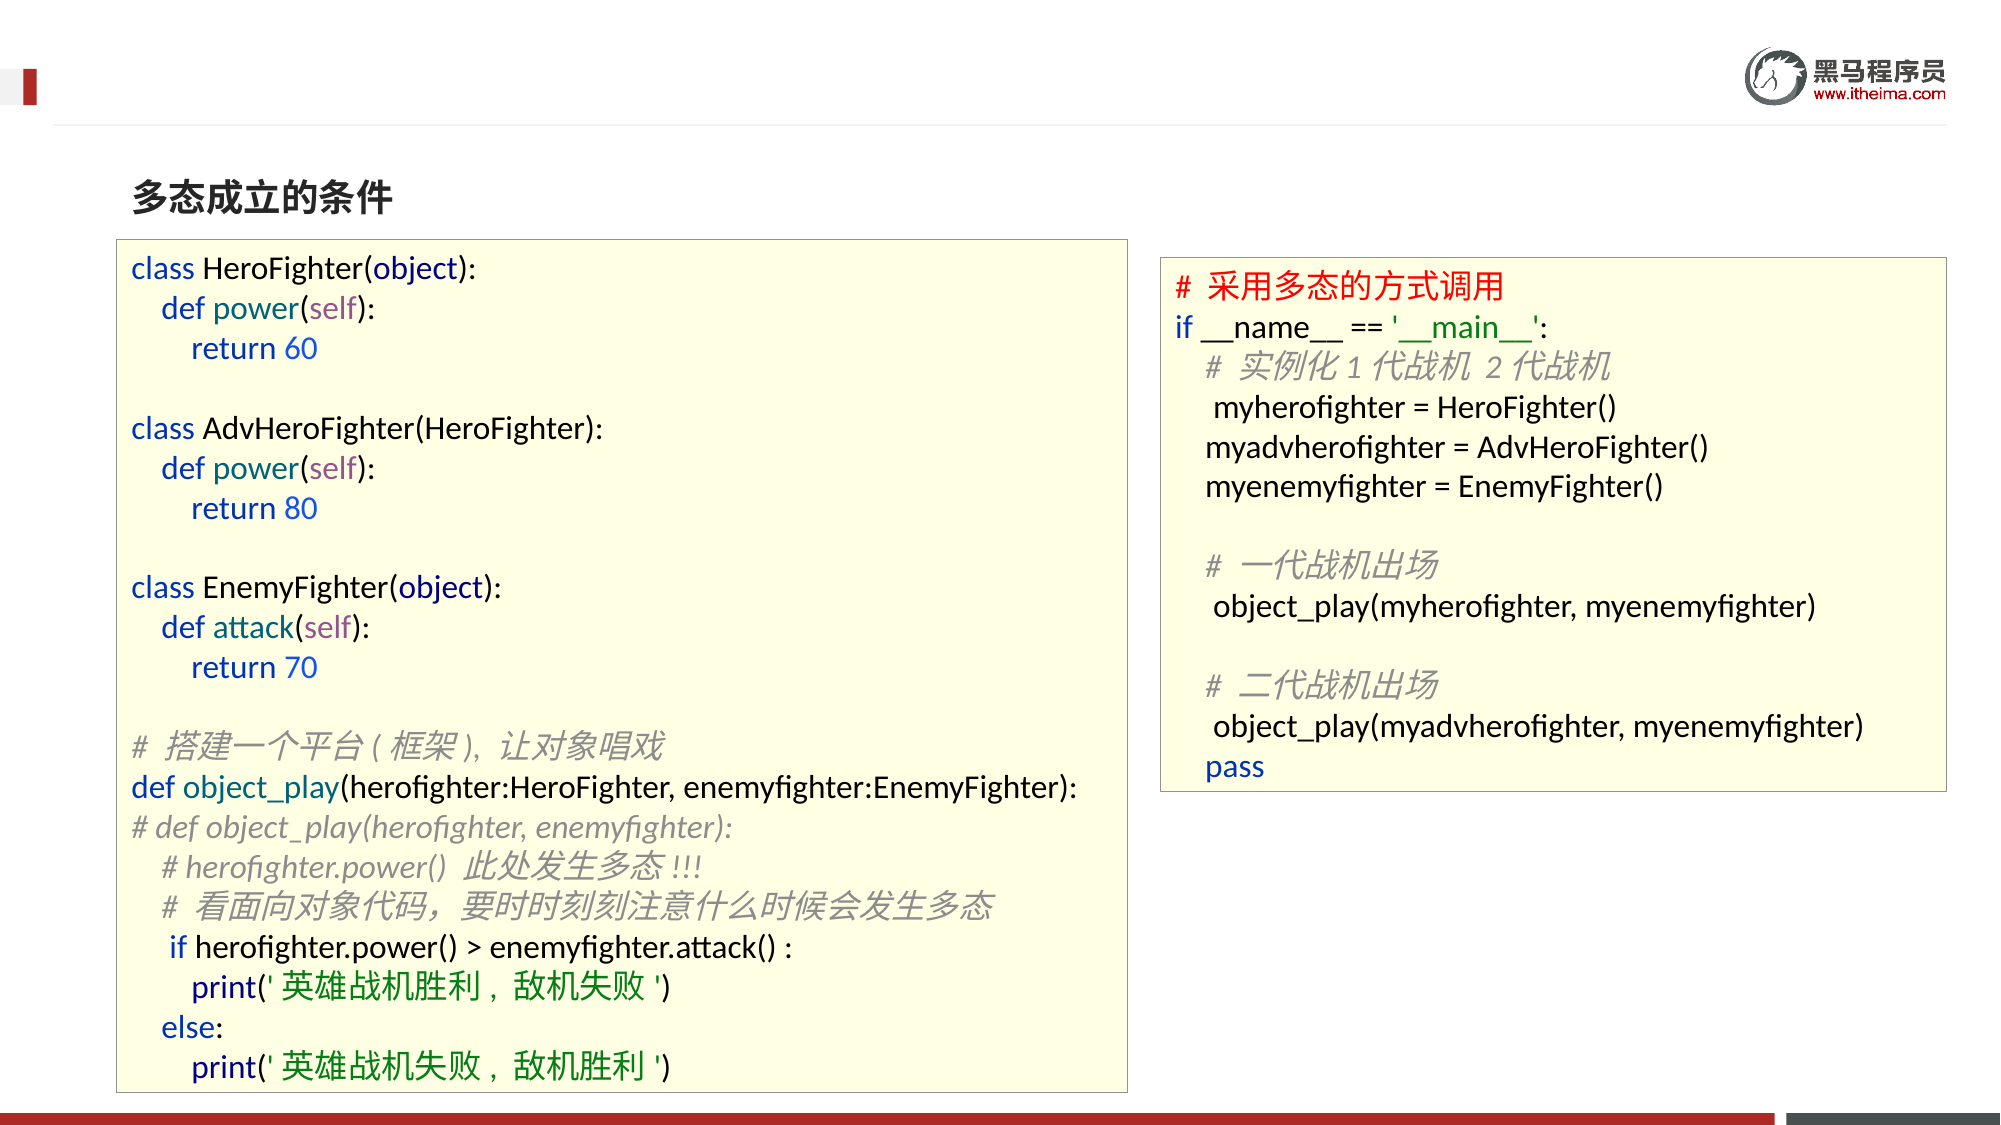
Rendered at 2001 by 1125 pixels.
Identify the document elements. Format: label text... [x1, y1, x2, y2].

text_box 多态成立的条件 [116, 154, 1872, 239]
picture [1744, 46, 1946, 106]
text_box # 采用多态的方式调用 if __name__ == '__main__': # 实例化1代战机 2代战机 myherofighter = HeroFighter() myadvherofighter = AdvHeroFighter() myenemyfighter = EnemyFighter() # 一代战机出场 object_play(myherofighter, myenemyfighter) # 二代战机出场 object_play(myadvherofighter, myenemyfighter) pass [1160, 257, 1946, 792]
text_box class HeroFighter(object): def power(self): return 60 class AdvHeroFighter(HeroFighter): def power(self): return 80 class EnemyFighter(object): def attack(self): return 70 # 搭建一个平台(框架), 让对象唱戏 def object_play(herofighter:HeroFighter, enemyfighter:EnemyFighter): # def object_play(herofighter, enemyfighter): # herofighter.power() 此处发生多态!!! # 看面向对象代码，要时时刻刻注意什么时候会发生多态 if herofighter.power() > enemyfighter.attack() : print('英雄战机胜利, 敌机失败') else: print('英雄战机失败, 敌机胜利') [116, 238, 1128, 1093]
